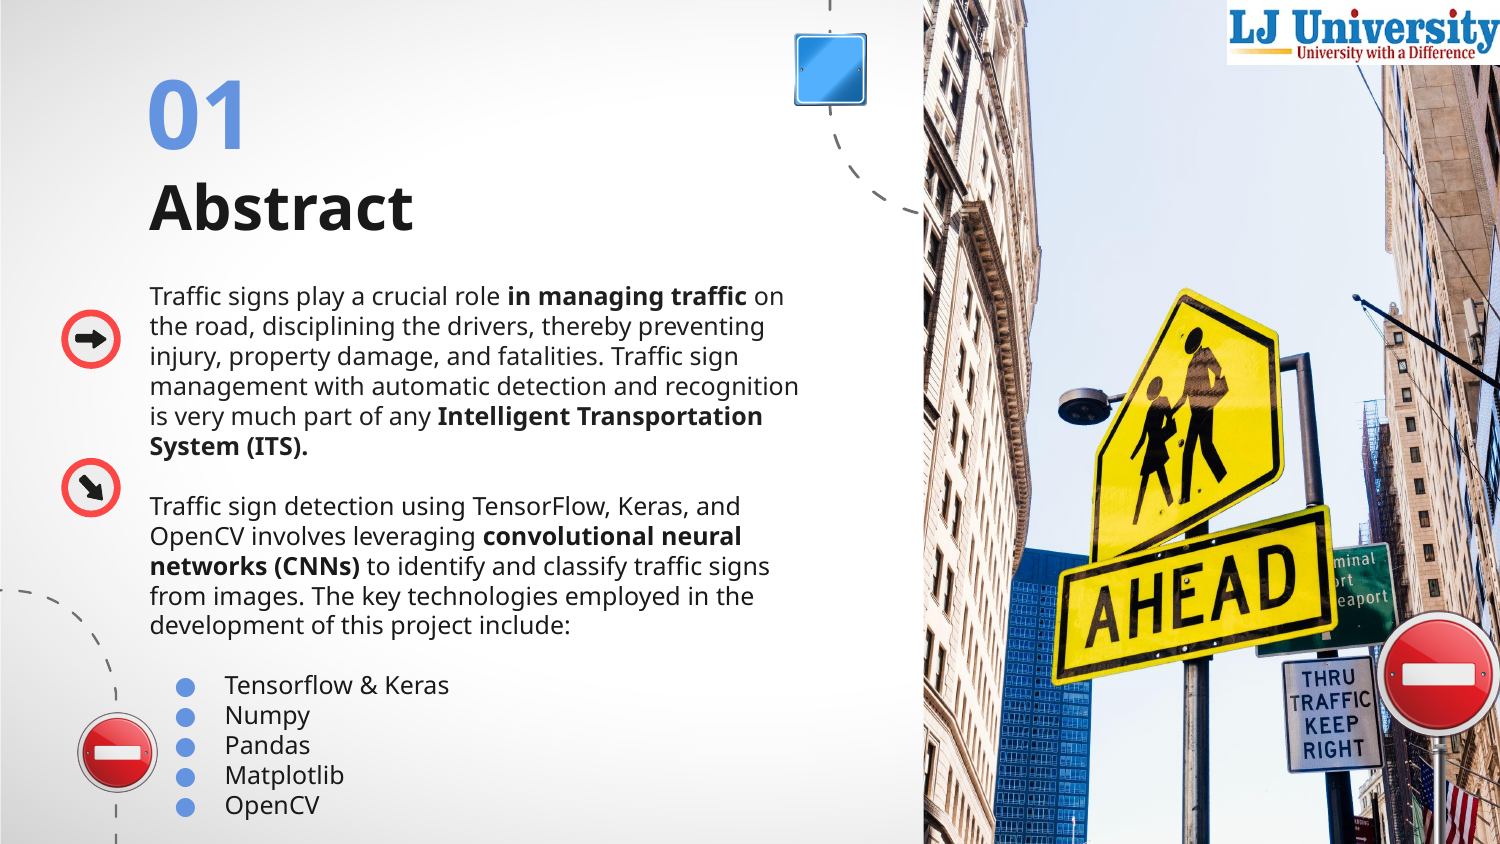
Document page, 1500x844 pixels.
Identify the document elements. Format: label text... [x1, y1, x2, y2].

list Traffic signs play a crucial role in managing traffic on the road, disciplining the drivers, thereby preventing injury, property damage, and fatalities. Traffic sign management with automatic detection and recognition is very much part of any Intelligent Transportation System (ITS). Traffic sign detection using TensorFlow, Keras, and OpenCV involves leveraging convolutional neural networks (CNNs) to identify and classify traffic signs from images. The key technologies employed in the development of this project include: Tensorflow & Keras Numpy Pandas Matplotlib OpenCV [134, 265, 837, 791]
title Abstract [134, 153, 787, 266]
picture [0, 0, 1500, 844]
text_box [61, 457, 121, 518]
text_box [61, 309, 121, 370]
text_box 01 [131, 44, 297, 184]
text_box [1374, 610, 1500, 844]
